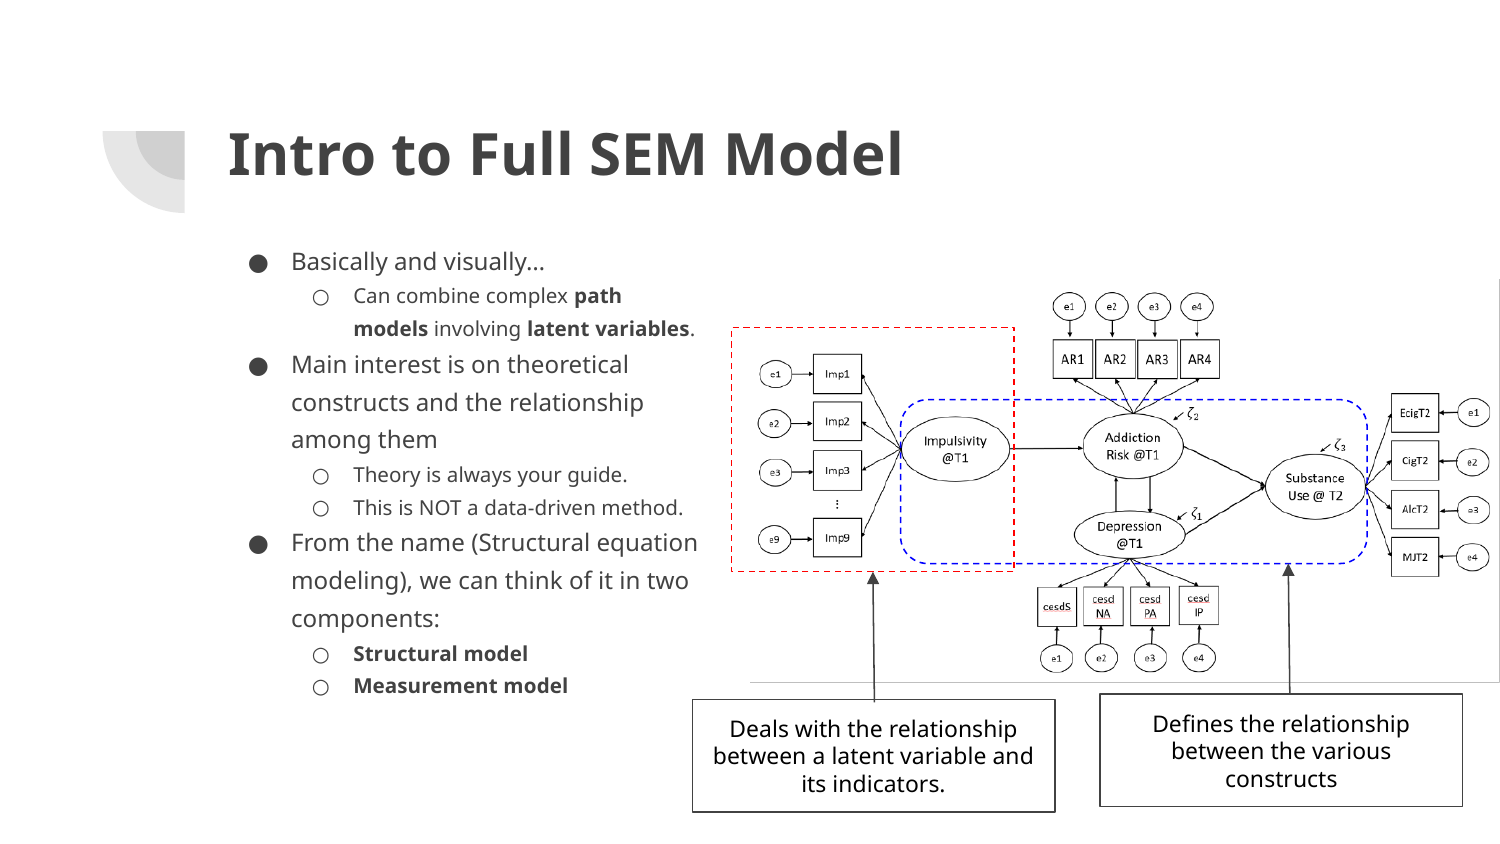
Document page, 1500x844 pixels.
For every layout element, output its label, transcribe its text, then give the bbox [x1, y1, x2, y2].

list Basically and visually… Can combine complex path models involving latent variables. Main interest is on theoretical constructs and the relationship among them Theory is always your guide. This is NOT a data-driven method. From the name (Structural equation modeling), we can think of it in two components: Structural model Measurement model [213, 224, 718, 744]
text_box [731, 327, 744, 572]
text_box Defines the relationship between the various constructs [1100, 694, 1463, 807]
picture [749, 278, 1500, 683]
text_box Deals with the relationship between a latent variable and its indicators. [692, 699, 1055, 812]
title Intro to Full SEM Model [213, 98, 1368, 263]
